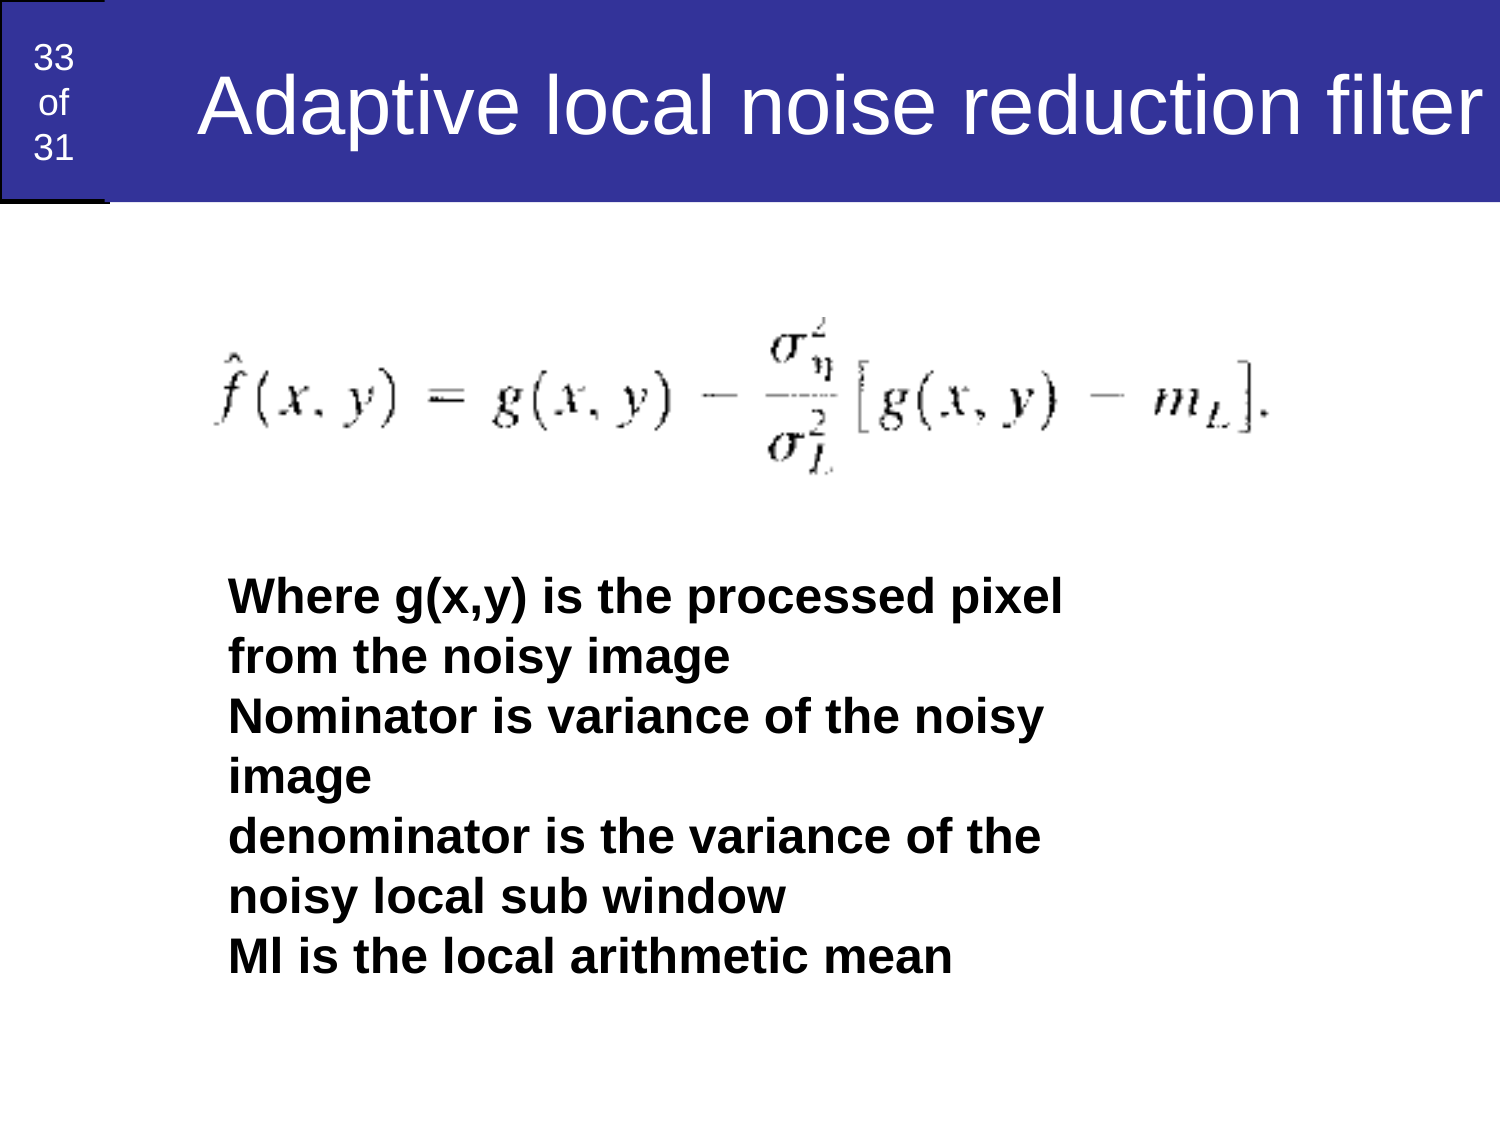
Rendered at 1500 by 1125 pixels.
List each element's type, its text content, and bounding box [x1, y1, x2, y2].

text_box Where g(x,y) is the processed pixel from the noisy image Nominator is variance of the noisy image denominator is the variance of the noisy local sub window Ml is the local arithmetic mean [212, 556, 1187, 992]
title Adaptive local noise reduction filter [103, 0, 1500, 204]
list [140, 317, 1326, 496]
